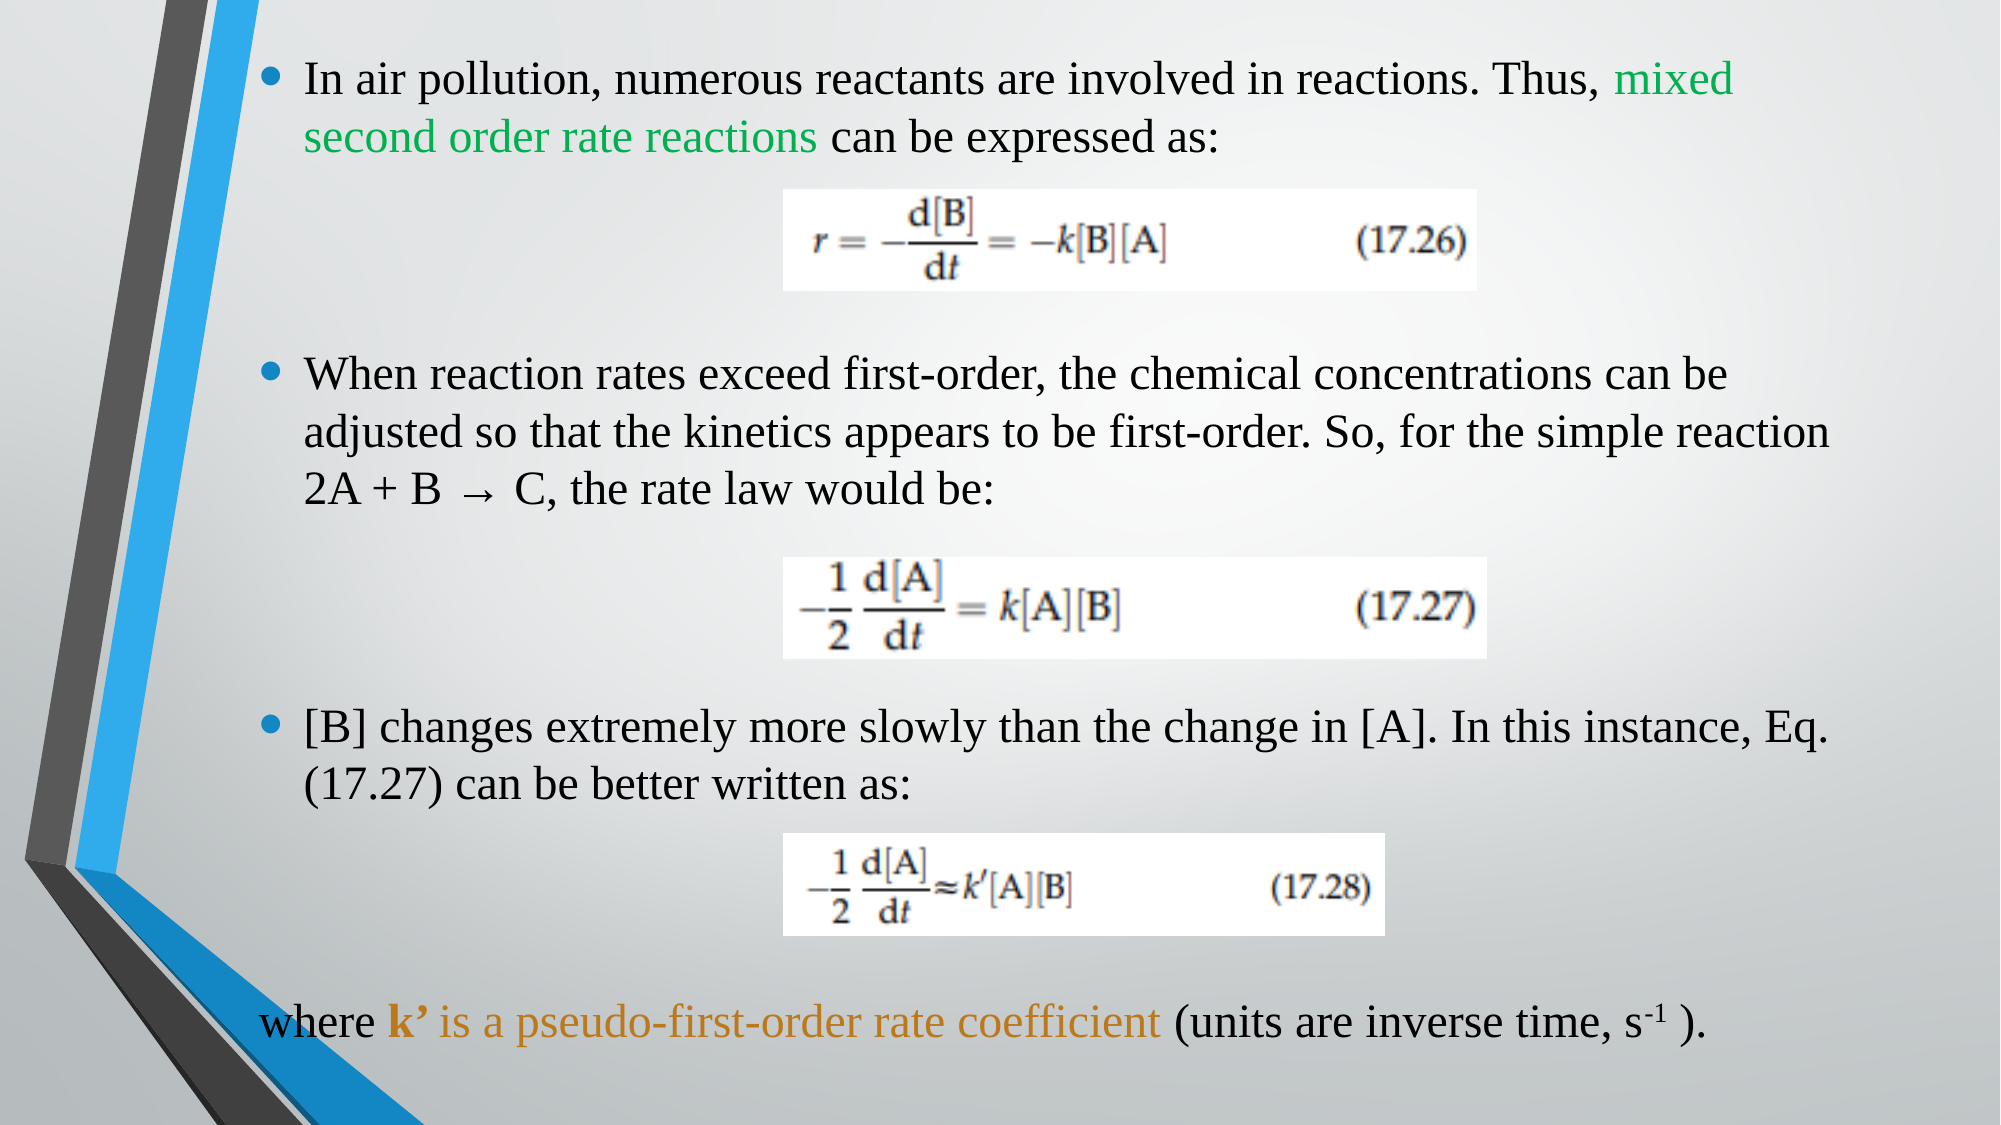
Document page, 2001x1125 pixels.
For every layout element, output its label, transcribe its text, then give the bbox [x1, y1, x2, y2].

picture [783, 833, 1385, 936]
list In air pollution, numerous reactants are involved in reactions. Thus, mixed second order rate reactions can be expressed as: When reaction rates exceed first-order, the chemical concentrations can be adjusted so that the kinetics appears to be first-order. So, for the simple reaction 2A + B → C, the rate law would be: [B] changes extremely more slowly than the change in [A]. In this instance, Eq. (17.27) can be better written as: where k’ is a pseudo-first-order rate coefficient (units are inverse time, s-1 ). [243, 37, 1887, 1057]
picture [783, 556, 1487, 660]
picture [783, 189, 1477, 292]
